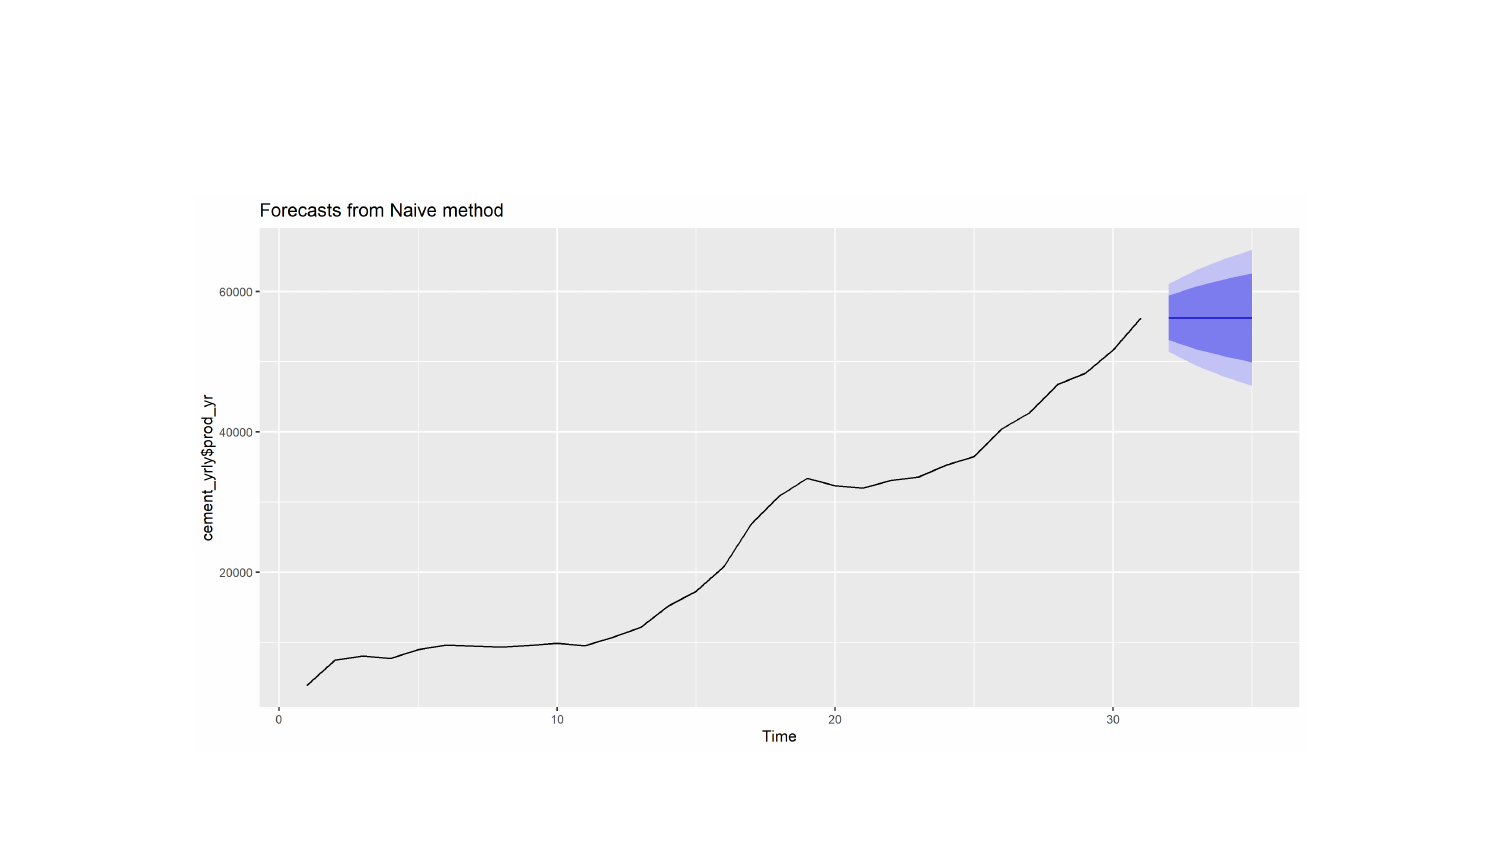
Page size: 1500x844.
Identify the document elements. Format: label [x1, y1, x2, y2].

picture [193, 195, 1307, 753]
